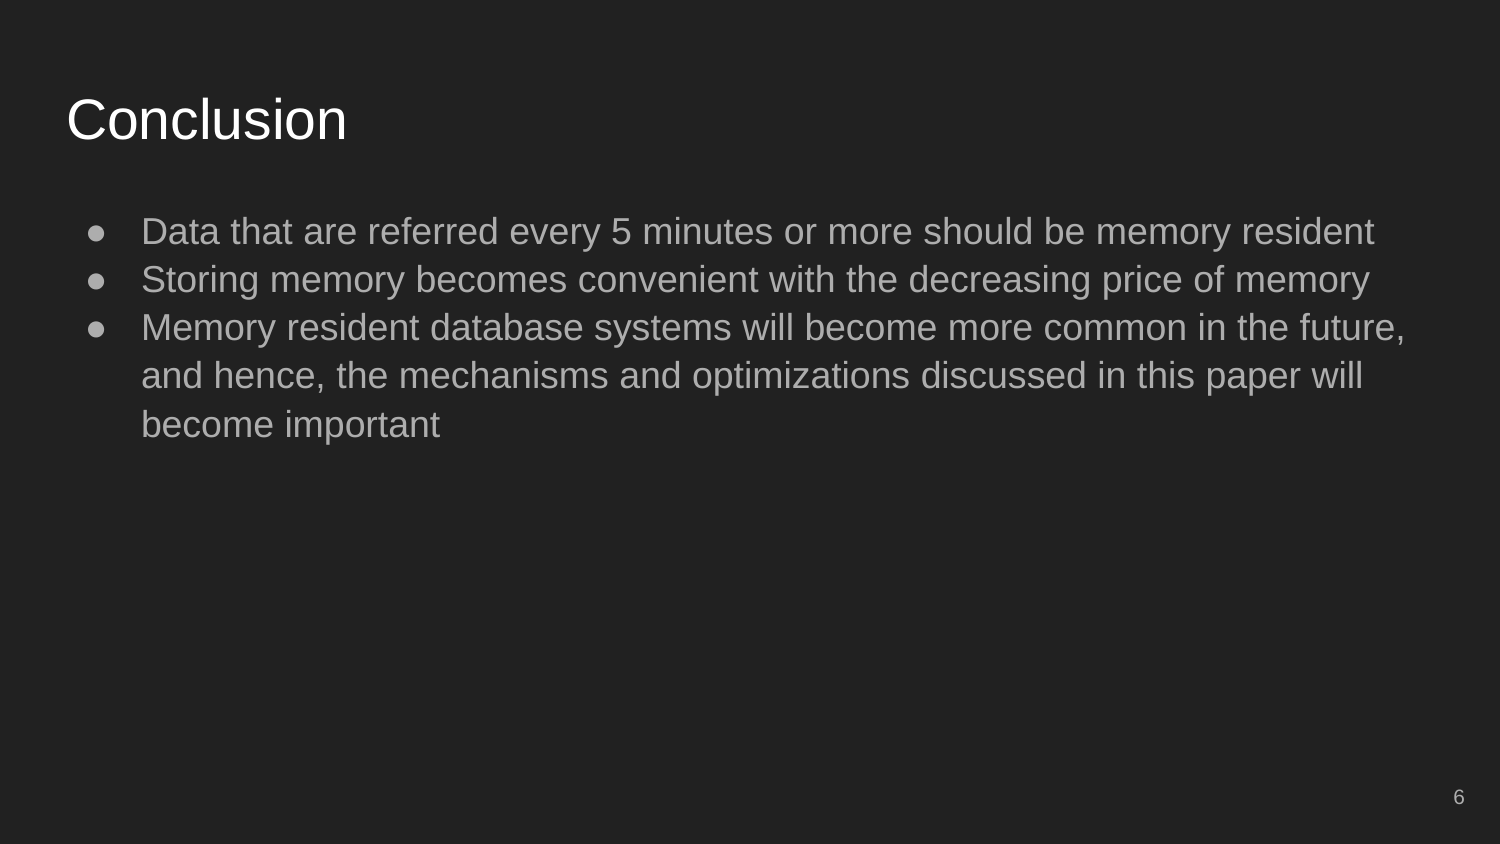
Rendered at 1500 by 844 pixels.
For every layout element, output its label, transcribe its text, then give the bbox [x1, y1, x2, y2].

list Data that are referred every 5 minutes or more should be memory resident Storing memory becomes convenient with the decreasing price of memory Memory resident database systems will become more common in the future, and hence, the mechanisms and optimizations discussed in this paper will become important [51, 189, 1449, 750]
slide_number ‹#› [1389, 764, 1480, 830]
title Conclusion [51, 72, 1449, 167]
